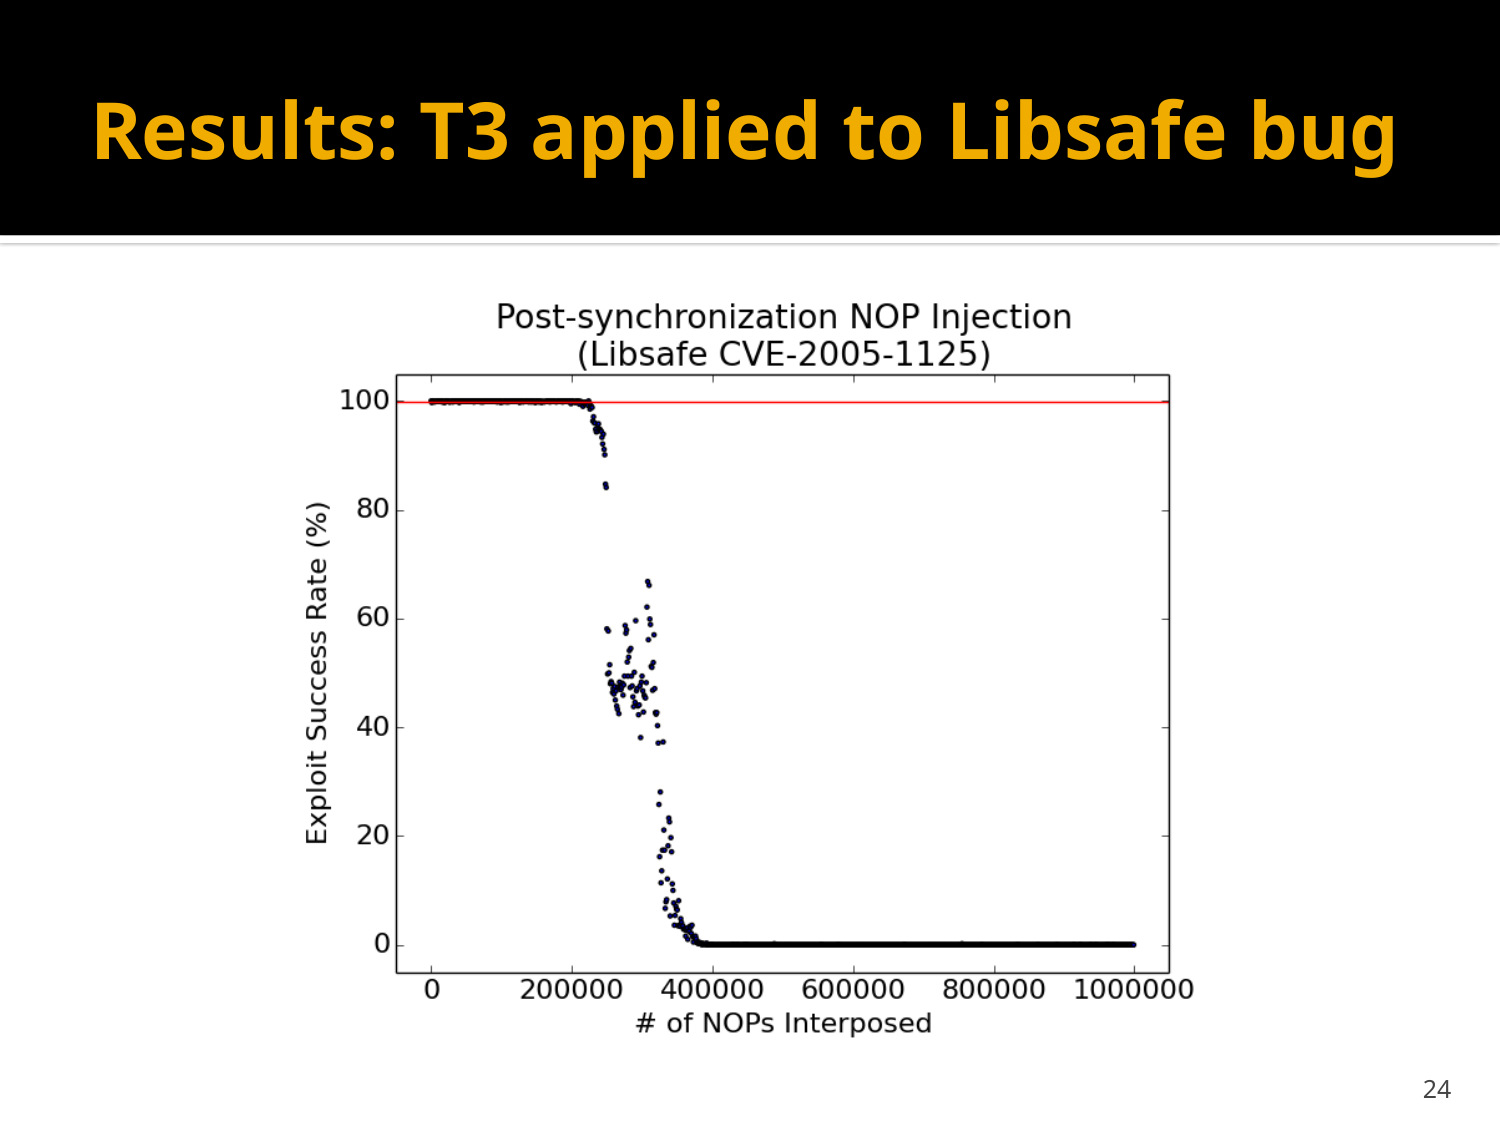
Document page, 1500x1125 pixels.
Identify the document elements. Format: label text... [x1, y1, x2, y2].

slide_number 24 [1345, 1062, 1467, 1108]
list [295, 291, 1205, 1050]
title Results: T3 applied to Libsafe bug [75, 25, 1425, 231]
